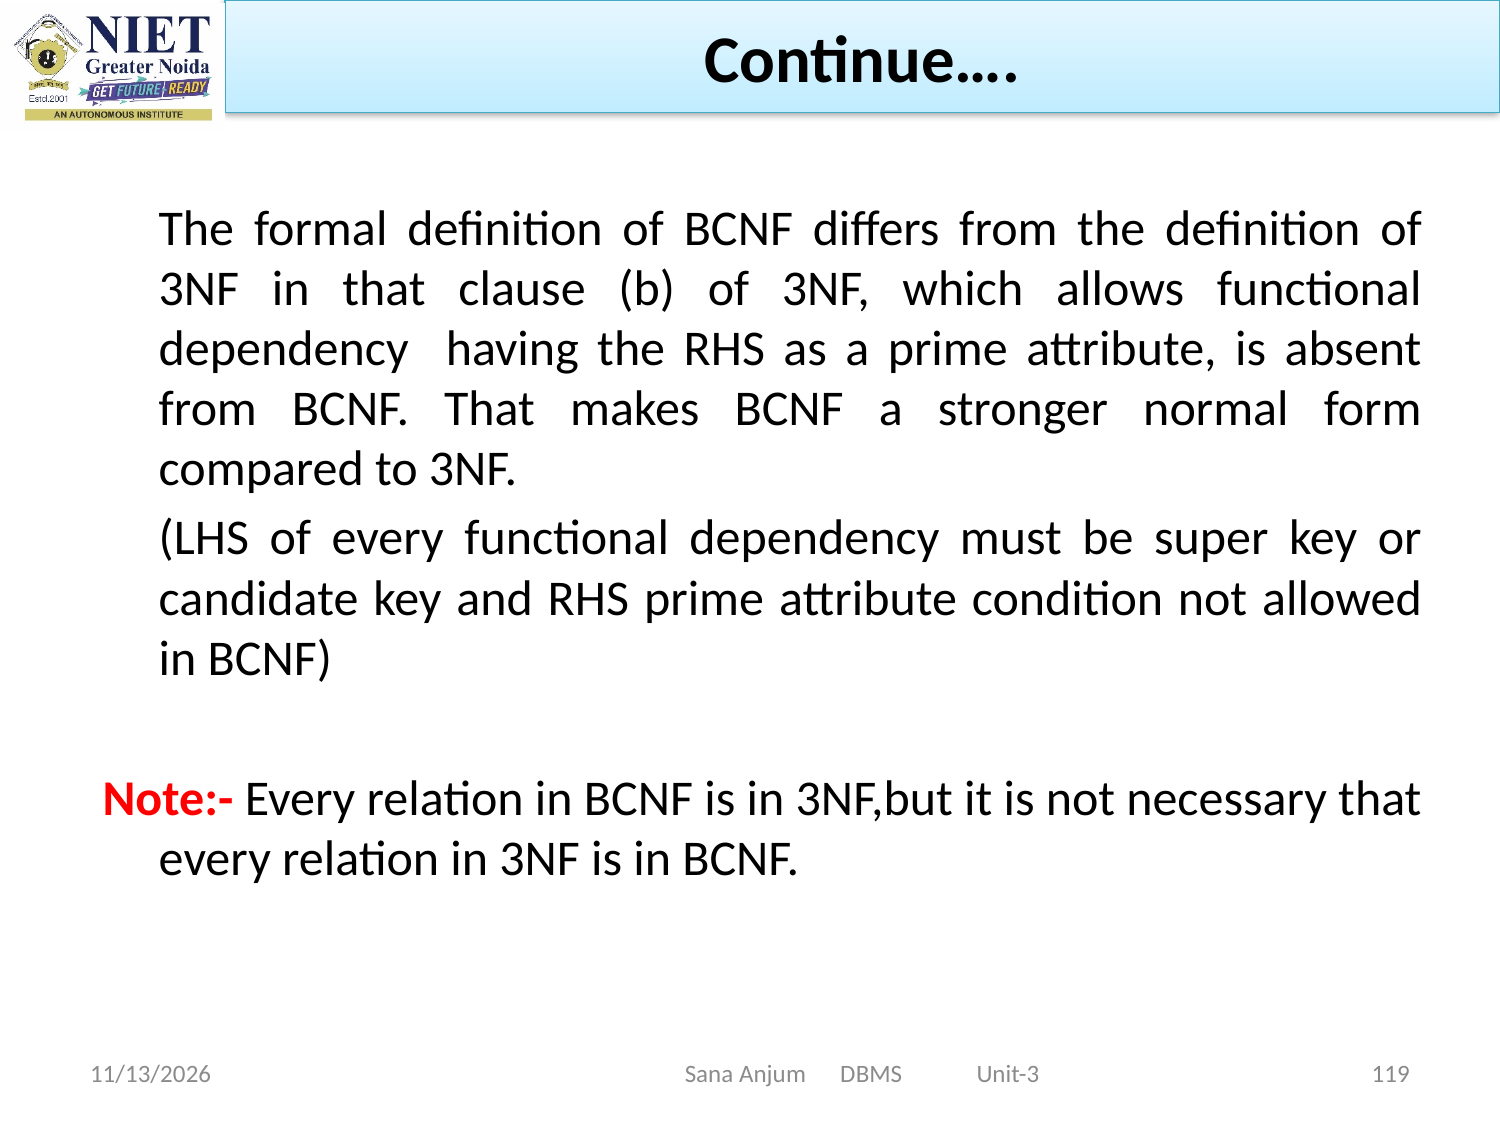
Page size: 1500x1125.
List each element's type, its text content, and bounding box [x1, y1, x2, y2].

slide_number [75, 1042, 425, 1103]
slide_number 119 [1074, 1042, 1425, 1103]
text_box Continue…. [238, 0, 1500, 113]
list The formal definition of BCNF differs from the definition of 3NF in that clause (b) of 3NF, which allows functional dependency having the RHS as a prime attribute, is absent from BCNF. That makes BCNF a stronger normal form compared to 3NF. (LHS of every functional dependency must be super key or candidate key and RHS prime attribute condition not allowed in BCNF) Note:- Every relation in BCNF is in 3NF,but it is not necessary that every relation in 3NF is in BCNF. [87, 187, 1438, 963]
footer Sana Anjum DBMS Unit-3 [450, 1042, 1074, 1103]
picture [0, 0, 238, 135]
